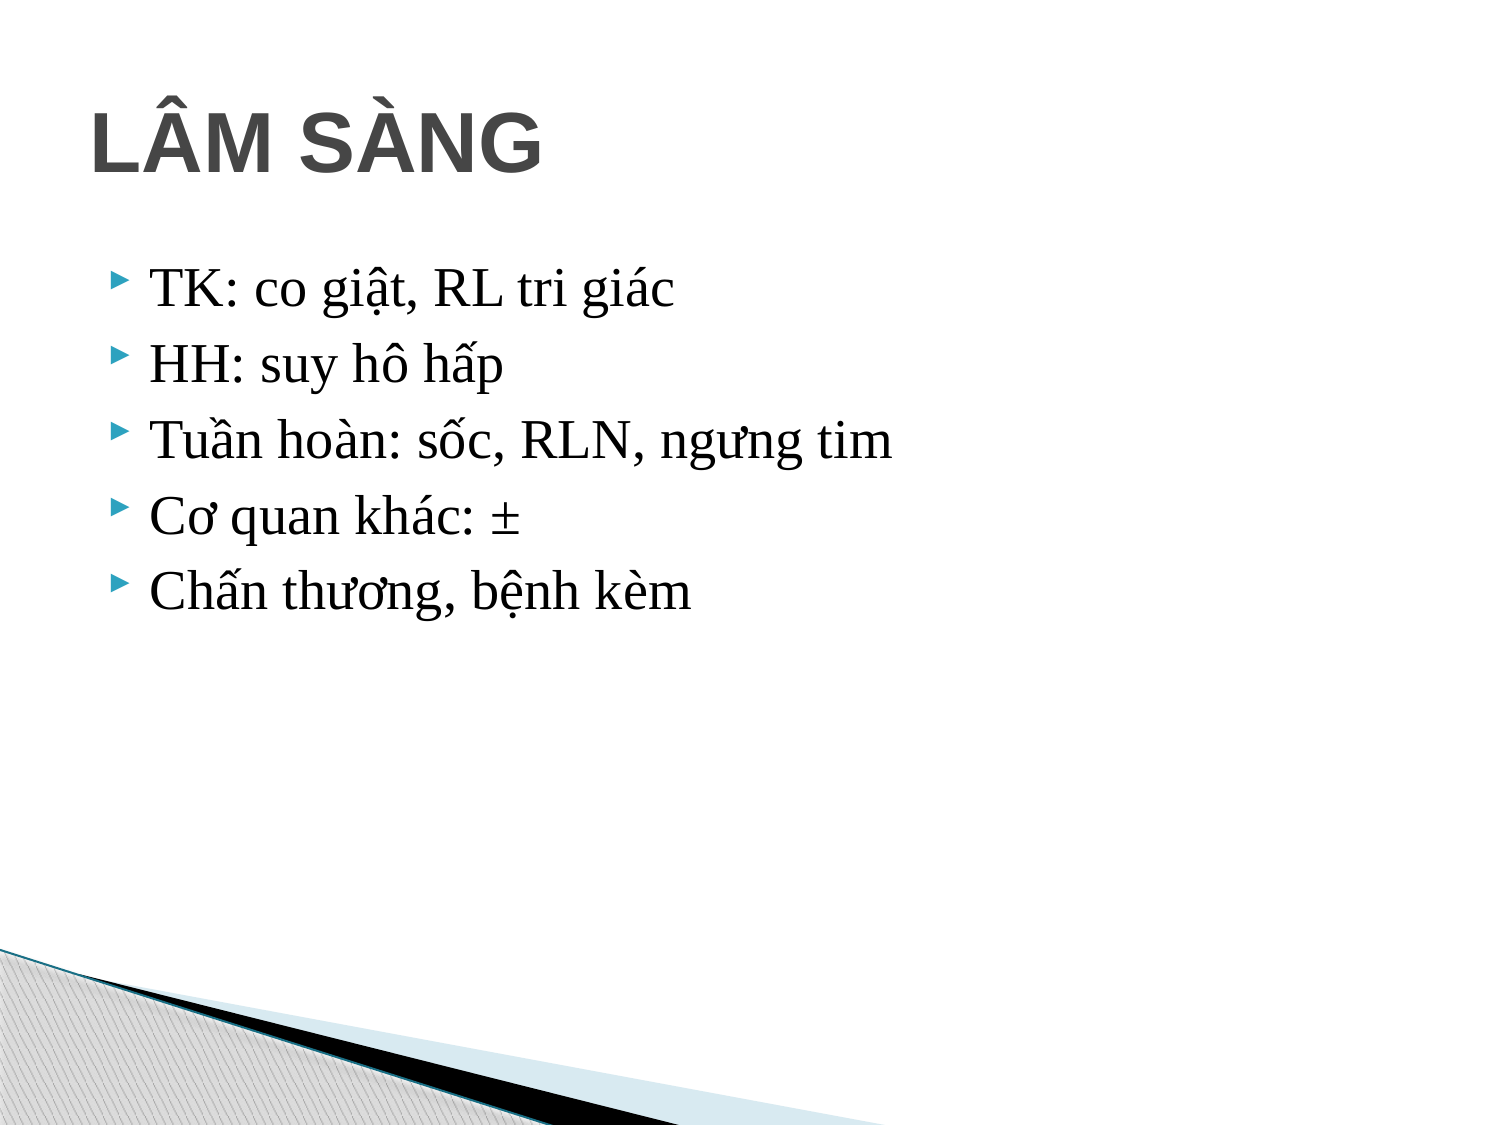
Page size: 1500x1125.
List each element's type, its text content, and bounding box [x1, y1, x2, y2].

title LÂM SÀNG [75, 45, 1425, 233]
list TK: co giật, RL tri giác HH: suy hô hấp Tuần hoàn: sốc, RLN, ngưng tim Cơ quan khác: ± Chấn thương, bệnh kèm [75, 243, 1425, 986]
